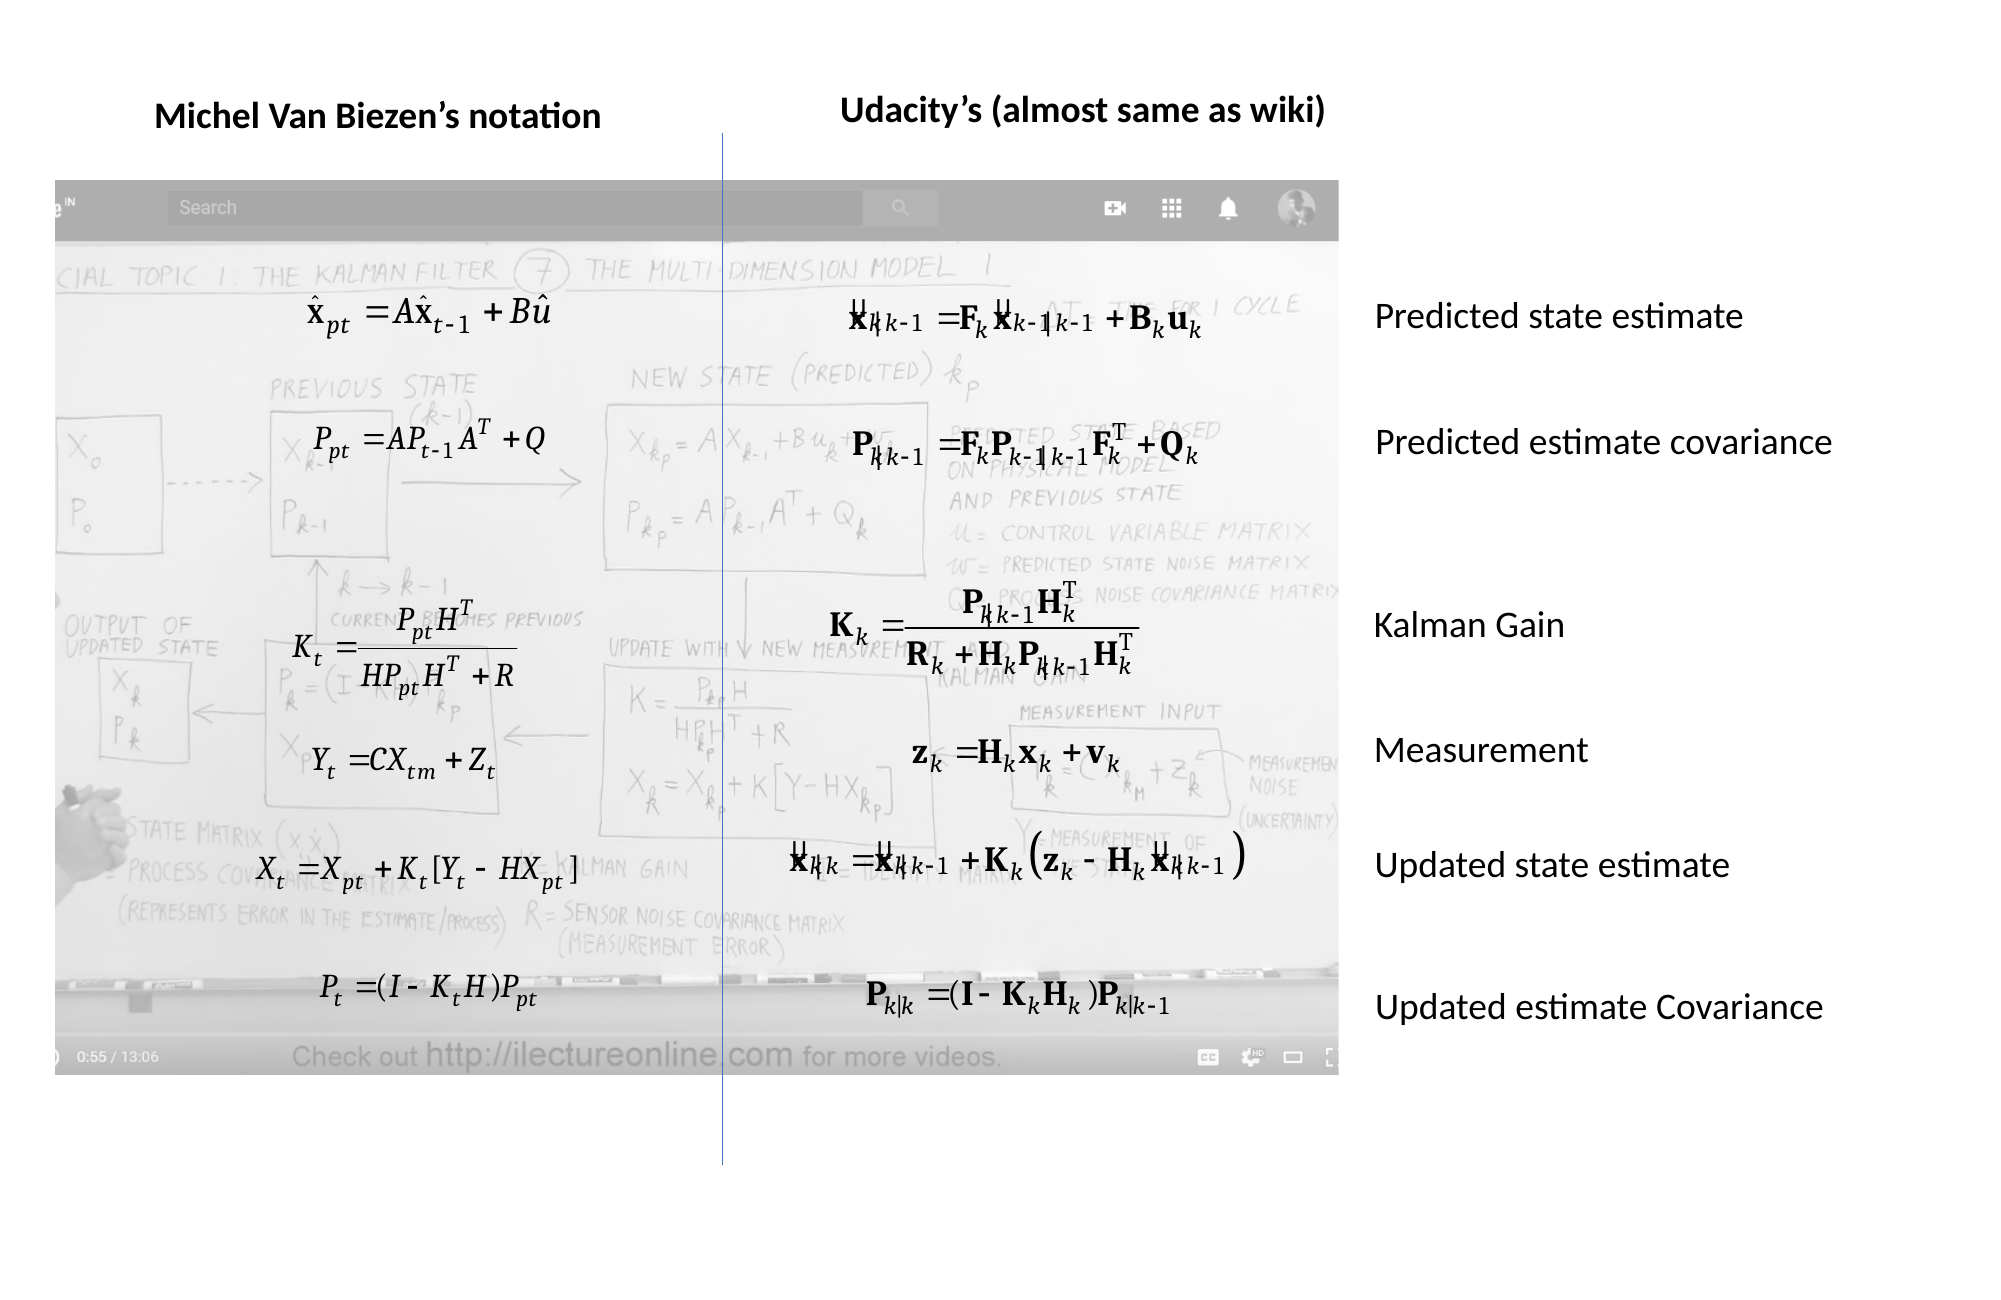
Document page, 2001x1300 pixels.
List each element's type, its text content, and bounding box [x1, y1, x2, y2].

text_box Predicted estimate covariance [1360, 409, 1849, 470]
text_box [309, 738, 502, 785]
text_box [303, 287, 556, 345]
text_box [849, 417, 1204, 470]
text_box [288, 592, 523, 705]
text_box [315, 966, 544, 1017]
text_box Udacity’s (almost same as wiki) [825, 77, 1342, 137]
text_box Measurement [1359, 717, 1604, 777]
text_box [251, 848, 581, 899]
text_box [785, 828, 1249, 899]
text_box Kalman Gain [1359, 592, 1581, 652]
text_box Predicted state estimate [1360, 283, 1760, 344]
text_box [309, 411, 550, 469]
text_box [908, 732, 1126, 779]
text_box Michel Van Biezen’s notation [139, 83, 626, 144]
text_box Updated estimate Covariance [1360, 974, 1840, 1035]
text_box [863, 974, 1178, 1025]
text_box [826, 575, 1144, 680]
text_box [666, 541, 817, 581]
picture [54, 180, 722, 1075]
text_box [845, 289, 1208, 345]
picture [723, 180, 1339, 1075]
text_box Updated state estimate [1359, 833, 1746, 893]
